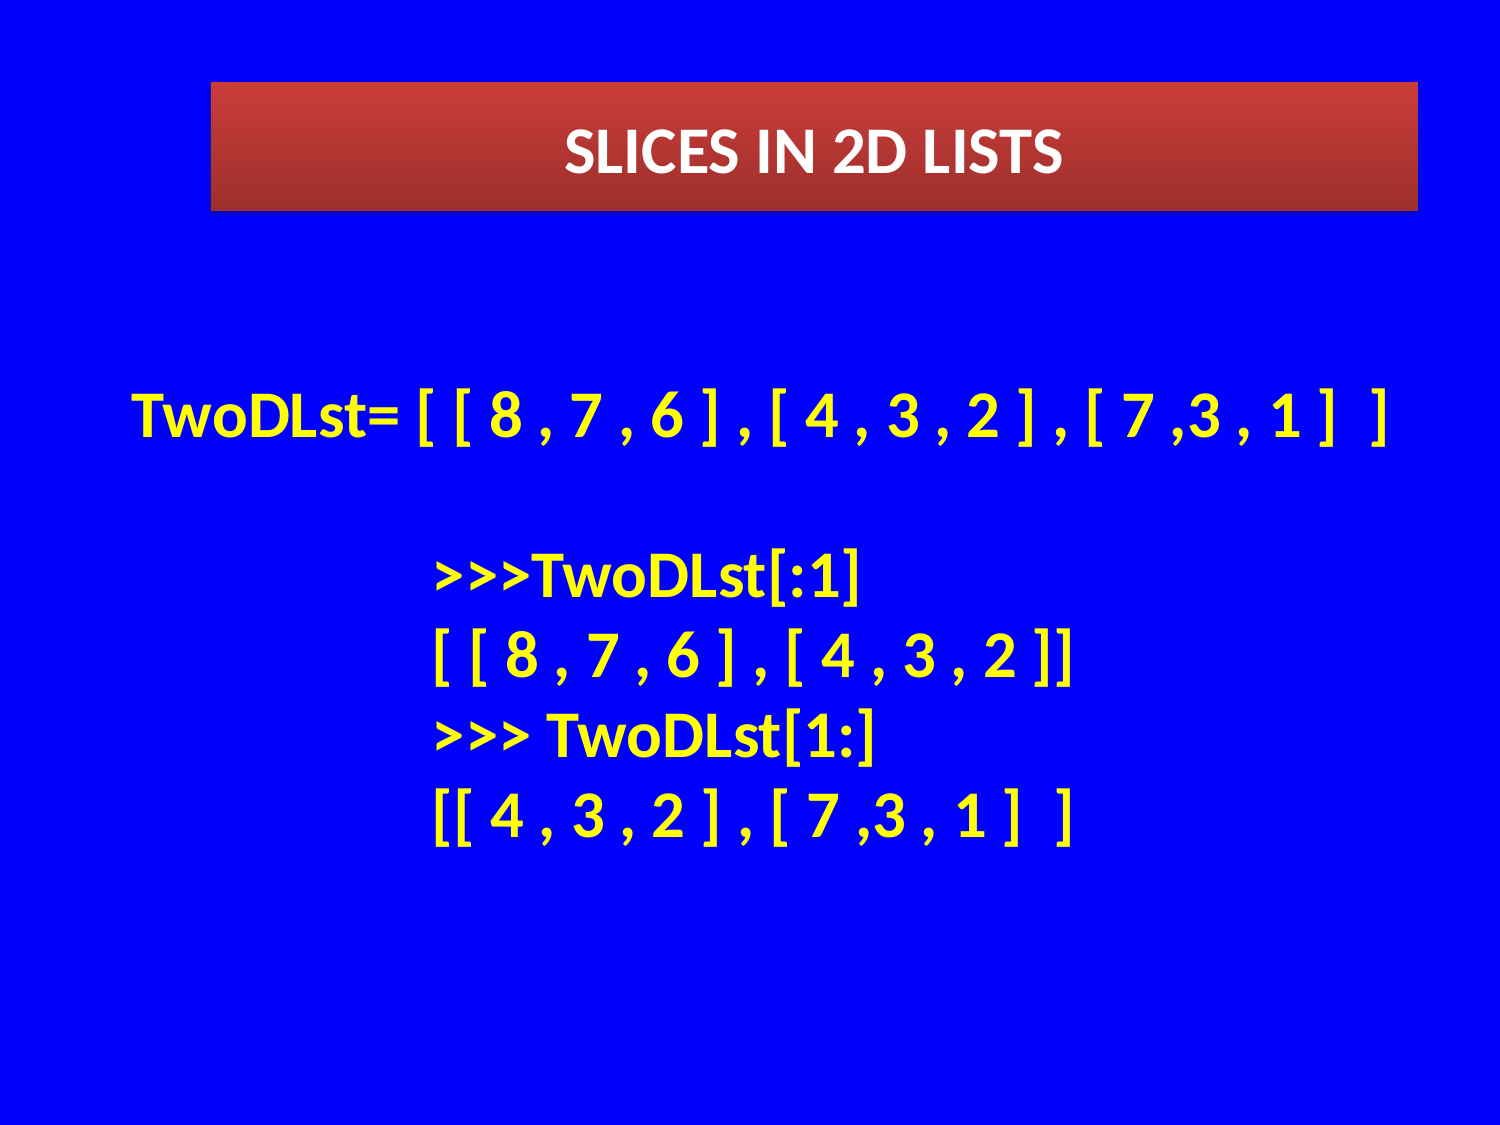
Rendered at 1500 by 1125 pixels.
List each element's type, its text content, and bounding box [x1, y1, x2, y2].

text_box SLICES IN 2D LISTS [210, 82, 1418, 211]
text_box TwoDLst= [ [ 8 , 7 , 6 ] , [ 4 , 3 , 2 ] , [ 7 ,3 , 1 ] ] >>>TwoDLst[:1] [ [ 8 , 7 , 6 ] , [ 4 , 3 , 2 ]] >>> TwoDLst[1:] [[ 4 , 3 , 2 ] , [ 7 ,3 , 1 ] ] [117, 363, 1442, 938]
